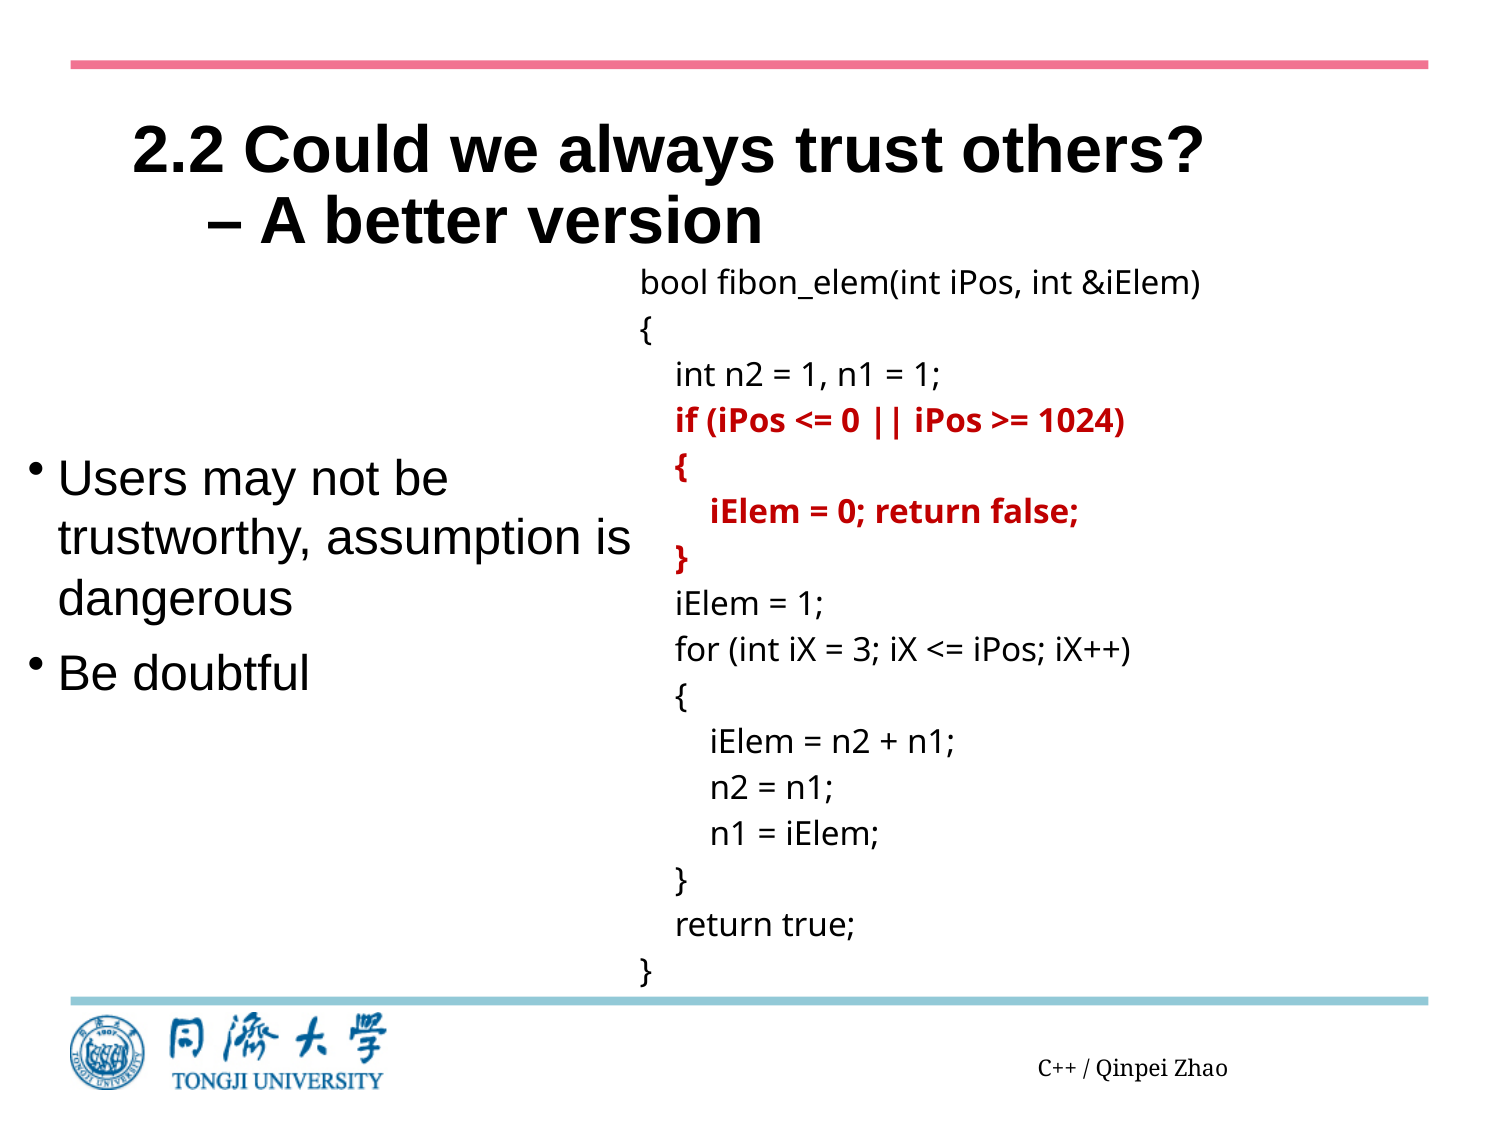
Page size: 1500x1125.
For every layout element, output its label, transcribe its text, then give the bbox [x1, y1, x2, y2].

footer C++ / Qinpei Zhao [500, 1046, 1229, 1088]
title 2.2 Could we always trust others? – A better version [117, 107, 1430, 274]
text_box bool fibon_elem(int iPos, int &iElem) { int n2 = 1, n1 = 1; if (iPos <= 0 || iPos >= 1024) { iElem = 0; return false; } iElem = 1; for (int iX = 3; iX <= iPos; iX++) { iElem = n2 + n1; n2 = n1; n1 = iElem; } return true; } [624, 258, 1450, 998]
picture [70, 1012, 388, 1090]
list Users may not be trustworthy, assumption is dangerous Be doubtful [12, 437, 624, 700]
